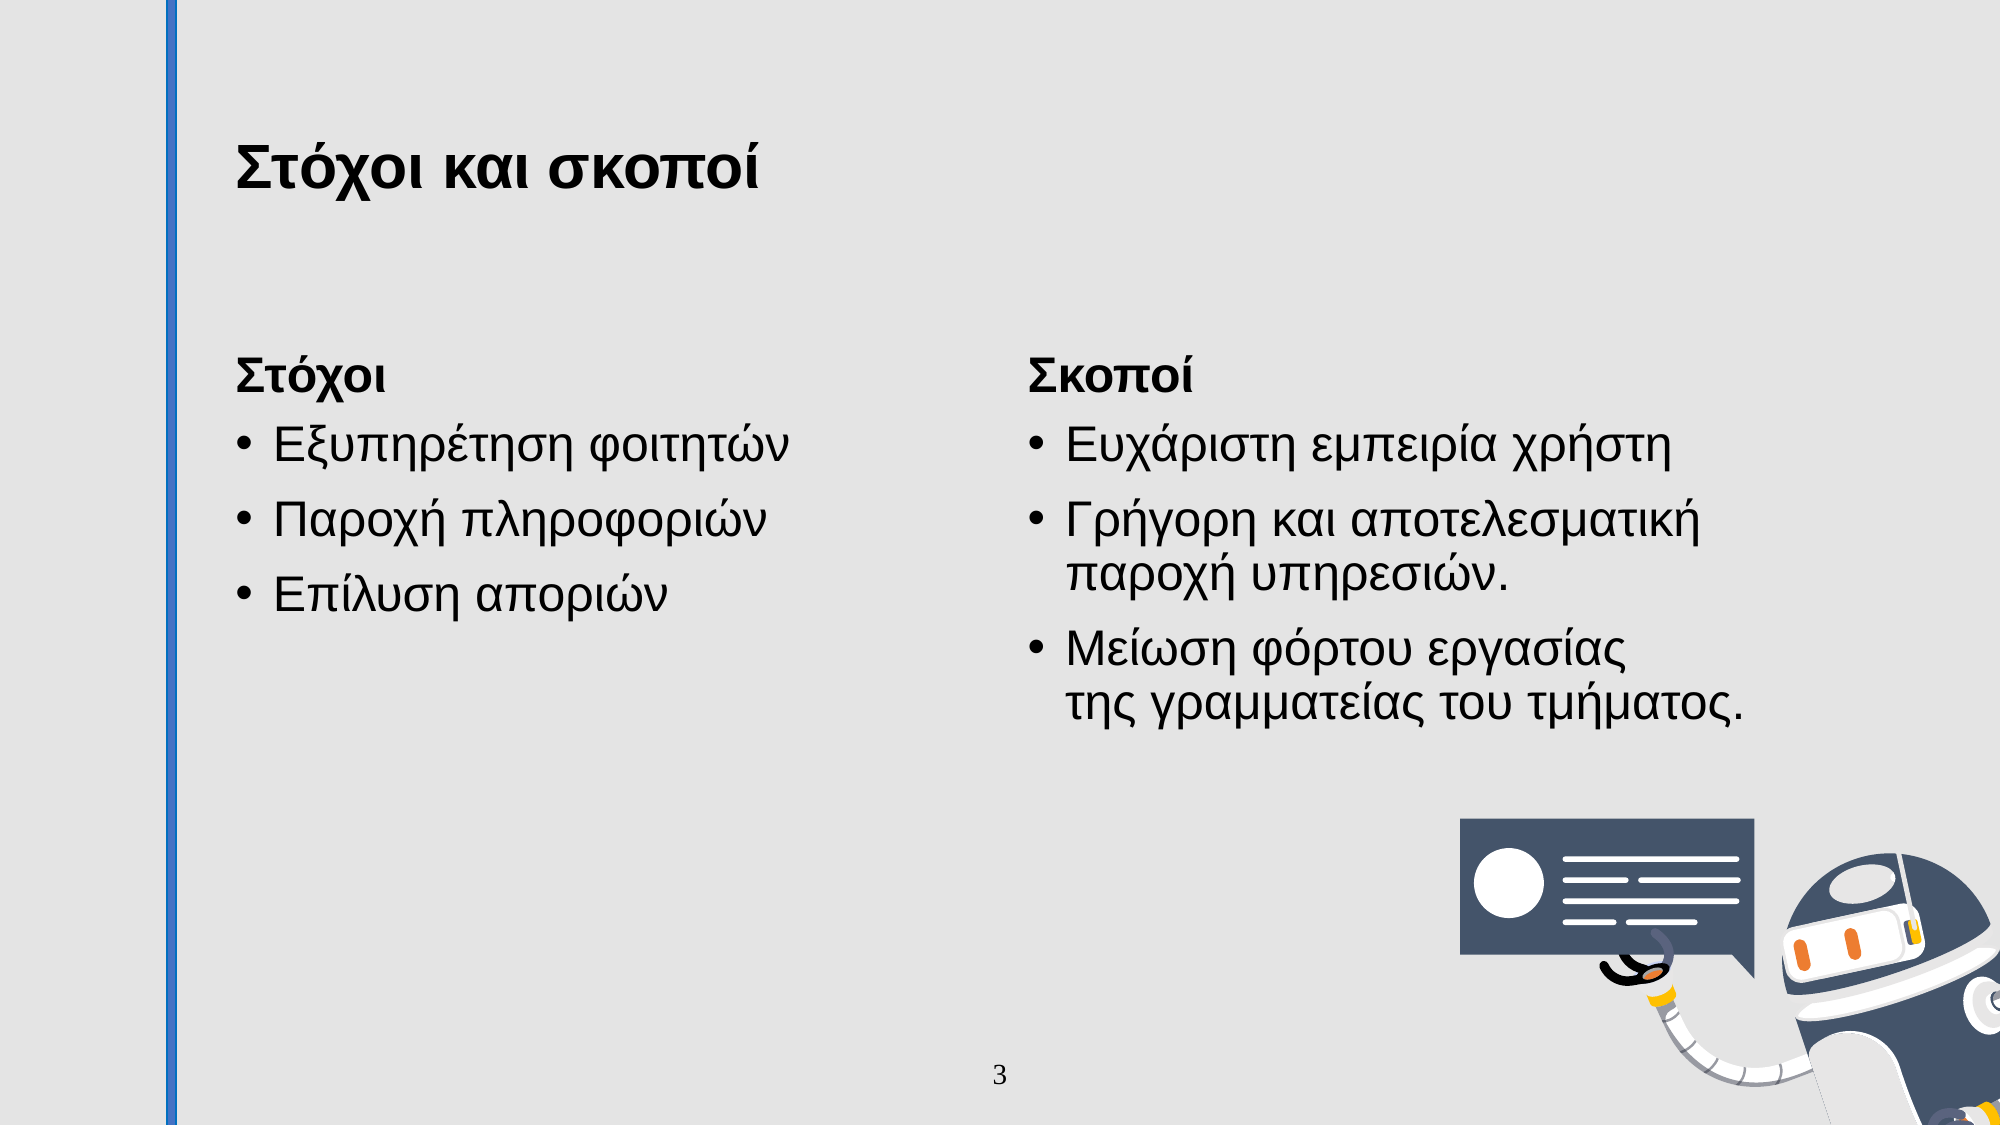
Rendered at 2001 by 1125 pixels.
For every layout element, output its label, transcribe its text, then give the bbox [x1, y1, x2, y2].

list Σκοποί [1012, 326, 1863, 410]
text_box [1460, 818, 2000, 1125]
title Στόχοι και σκοποί [220, 59, 1863, 278]
list Εξυπηρέτηση φοιτητών Παροχή πληροφοριών Επίλυση αποριών [220, 410, 988, 1016]
footer 3 [662, 1042, 1338, 1103]
list Στόχοι [220, 326, 984, 410]
list Ευχάριστη εμπειρία χρήστη Γρήγορη και αποτελεσματική παροχή υπηρεσιών. Μείωση φόρτου εργασίας της γραμματείας του τμήματος. [1012, 410, 1863, 1016]
text_box [166, 0, 177, 1125]
